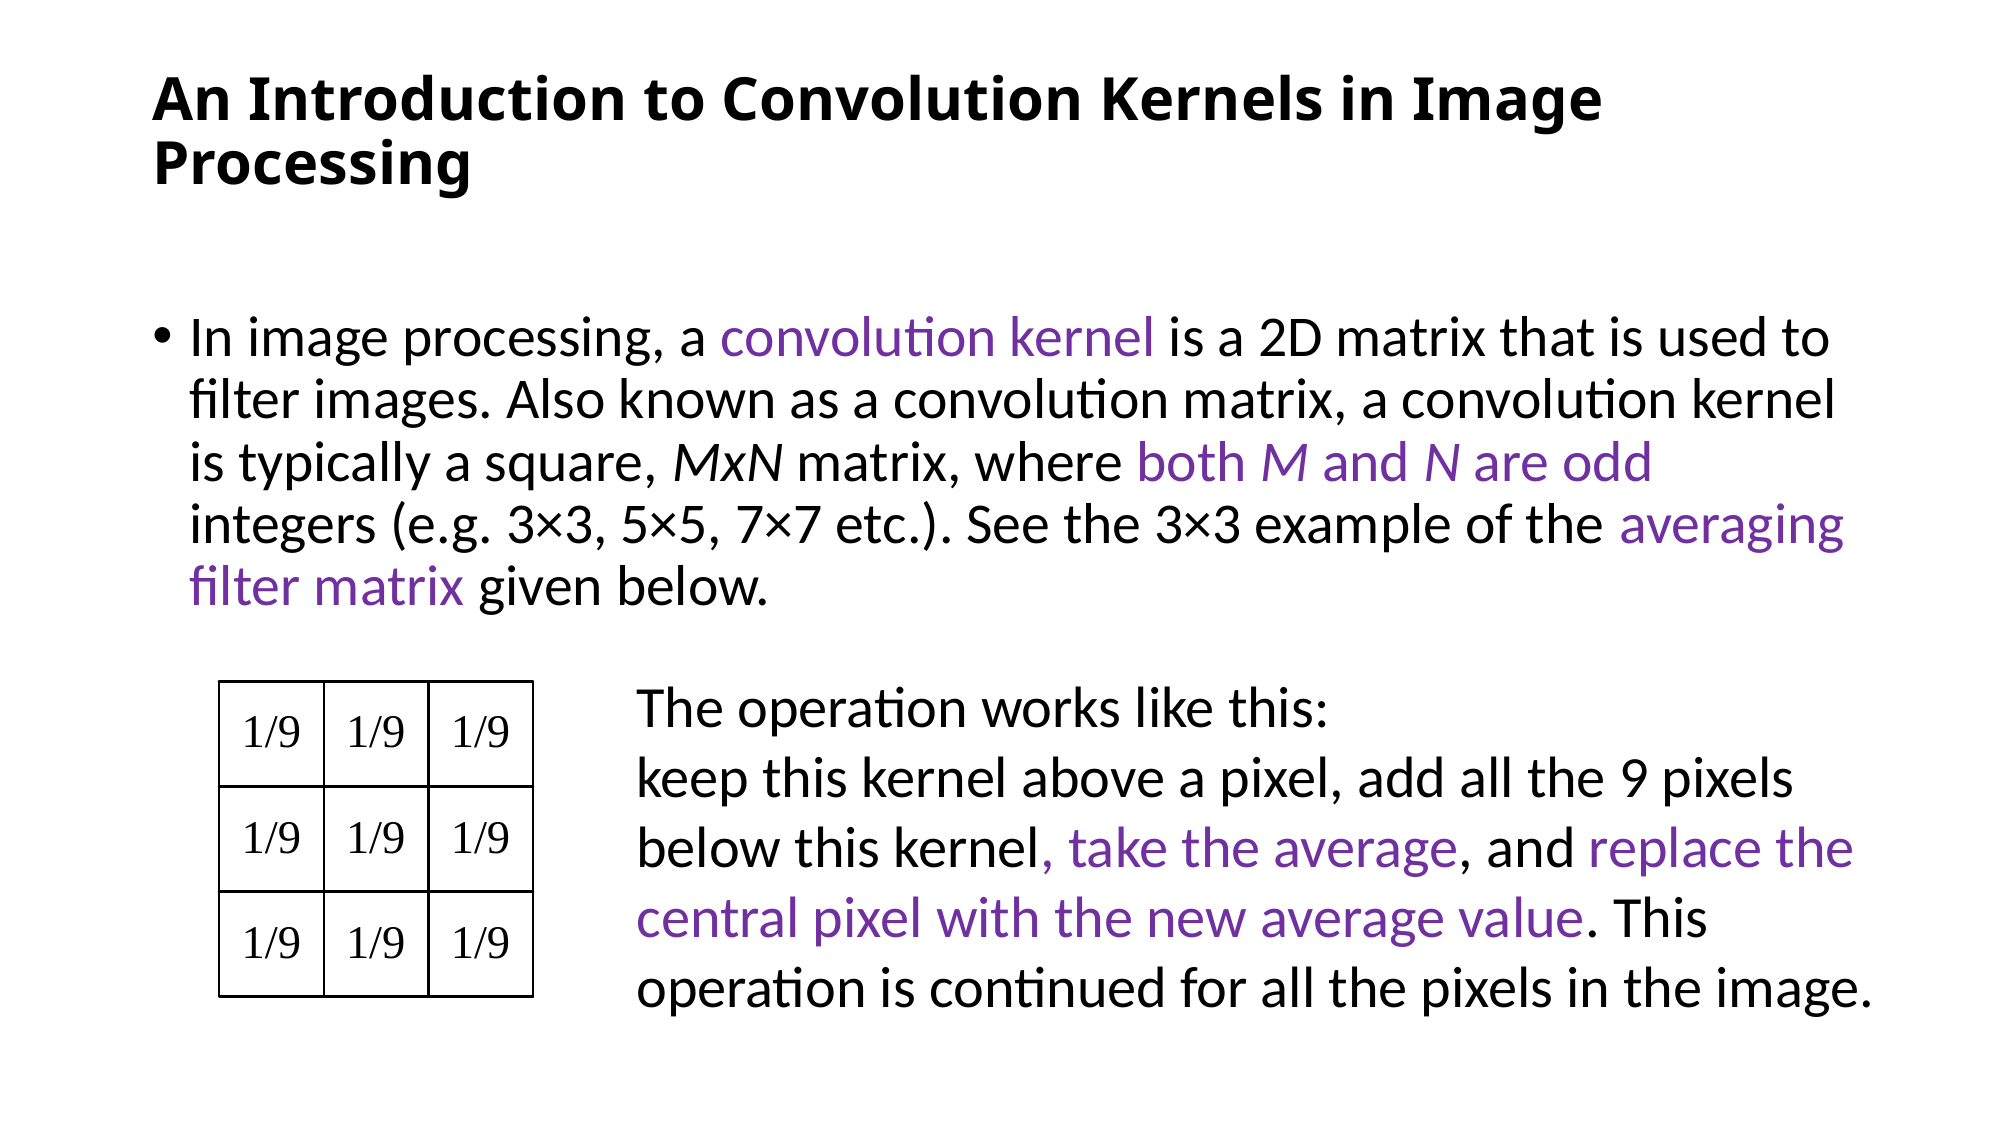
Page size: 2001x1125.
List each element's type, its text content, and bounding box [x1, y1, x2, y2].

text_box The operation works like this: keep this kernel above a pixel, add all the 9 pixels below this kernel, take the average, and replace the central pixel with the new average value. This operation is continued for all the pixels in the image. [621, 661, 1895, 1027]
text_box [179, 649, 573, 1019]
title An Introduction to Convolution Kernels in Image Processing [137, 59, 1863, 278]
list In image processing, a convolution kernel is a 2D matrix that is used to filter images. Also known as a convolution matrix, a convolution kernel is typically a square, MxN matrix, where both M and N are odd integers (e.g. 3×3, 5×5, 7×7 etc.). See the 3×3 example of the averaging filter matrix given below. [137, 299, 1863, 628]
